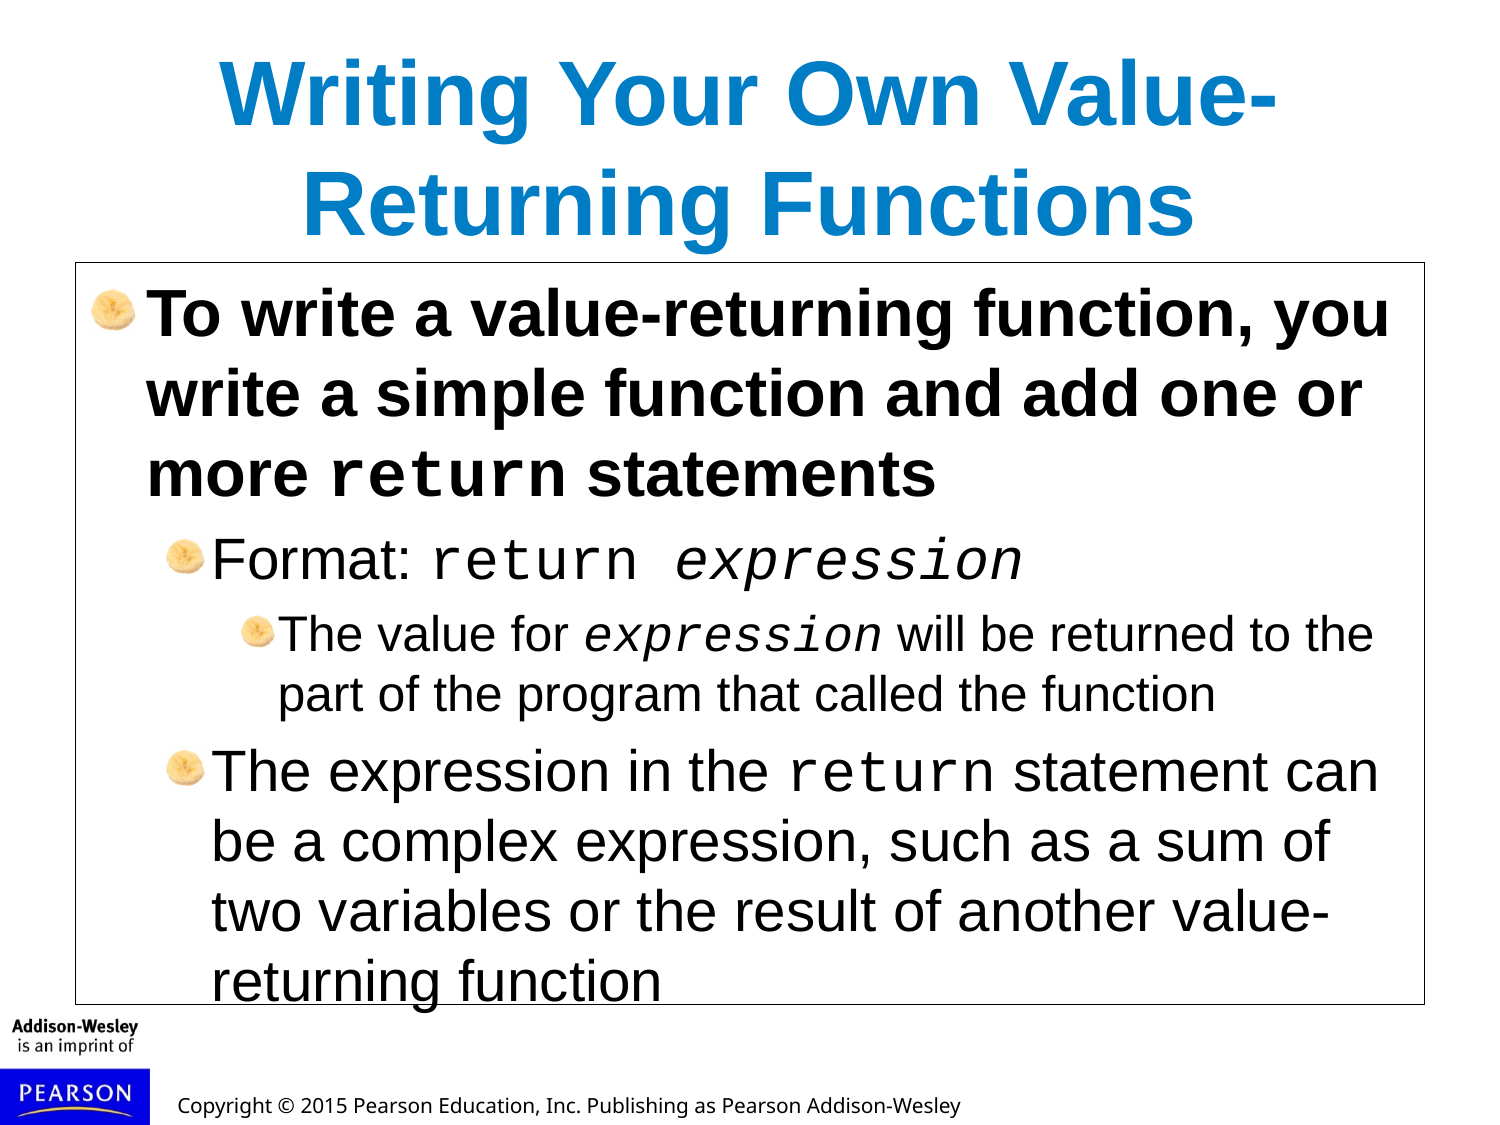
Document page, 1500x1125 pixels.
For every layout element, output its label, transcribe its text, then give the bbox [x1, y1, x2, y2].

picture [0, 1012, 150, 1125]
picture [90, 286, 137, 334]
picture [240, 613, 276, 650]
picture [165, 536, 206, 577]
title Writing Your Own Value-Returning Functions [75, 50, 1425, 238]
picture [165, 747, 206, 789]
list To write a value-returning function, you write a simple function and add one or more return statements Format: return expression The value for expression will be returned to the part of the program that called the function The expression in the return statement can be a complex expression, such as a sum of two variables or the result of another value- returning function [75, 262, 1425, 1005]
